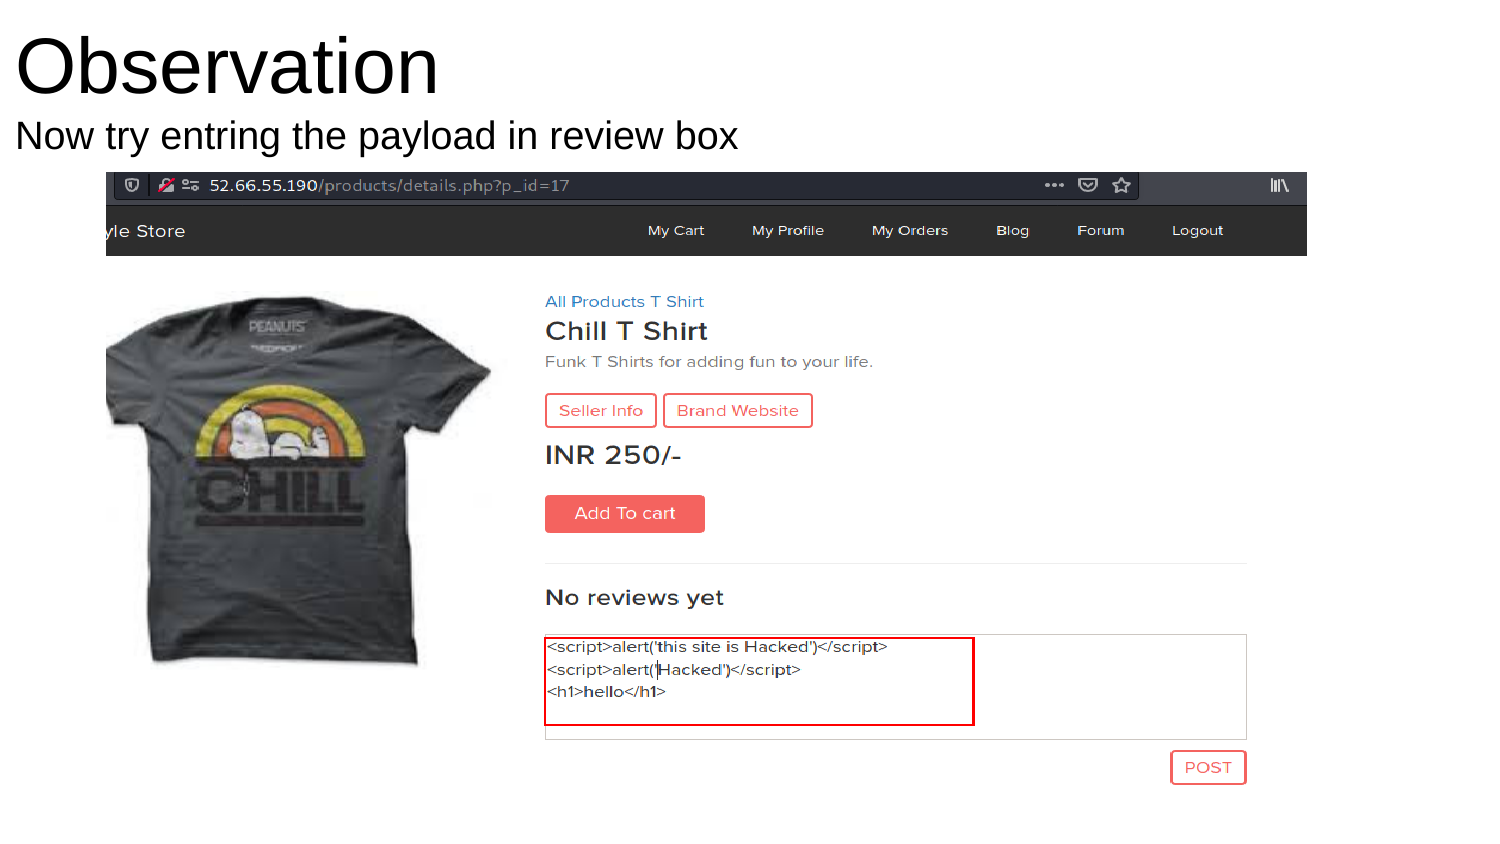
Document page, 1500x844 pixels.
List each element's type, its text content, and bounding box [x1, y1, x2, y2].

title Observation Now try entring the payload in review box [0, 0, 1398, 173]
picture [105, 172, 1307, 794]
